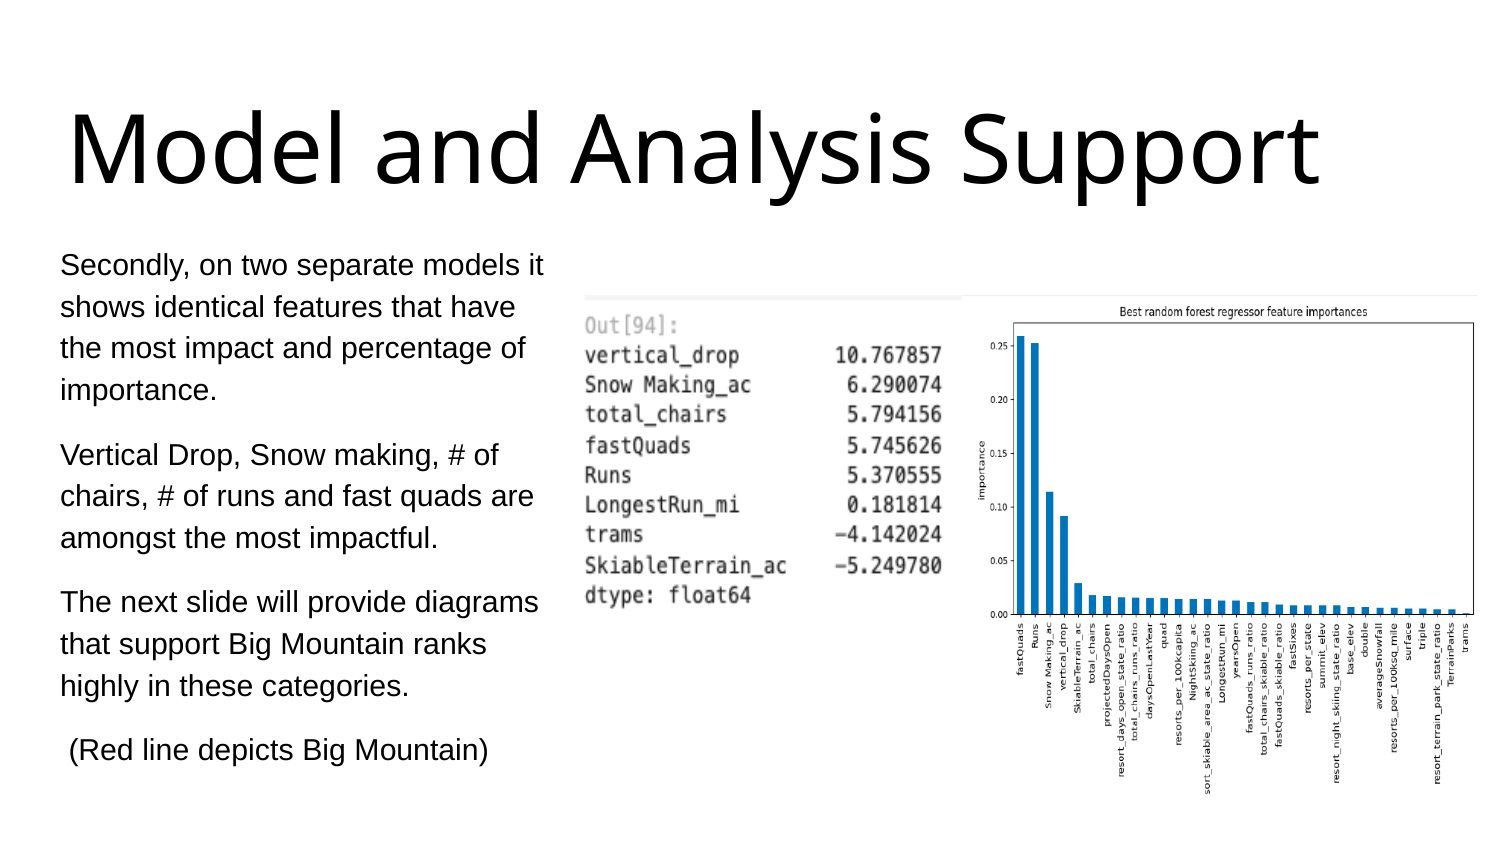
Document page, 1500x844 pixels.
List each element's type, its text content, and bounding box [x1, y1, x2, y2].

list Secondly, on two separate models it shows identical features that have the most impact and percentage of importance. Vertical Drop, Snow making, # of chairs, # of runs and fast quads are amongst the most impactful. The next slide will provide diagrams that support Big Mountain ranks highly in these categories. (Red line depicts Big Mountain) [45, 225, 560, 794]
title Model and Analysis Support [51, 72, 1449, 167]
picture [559, 295, 1478, 794]
